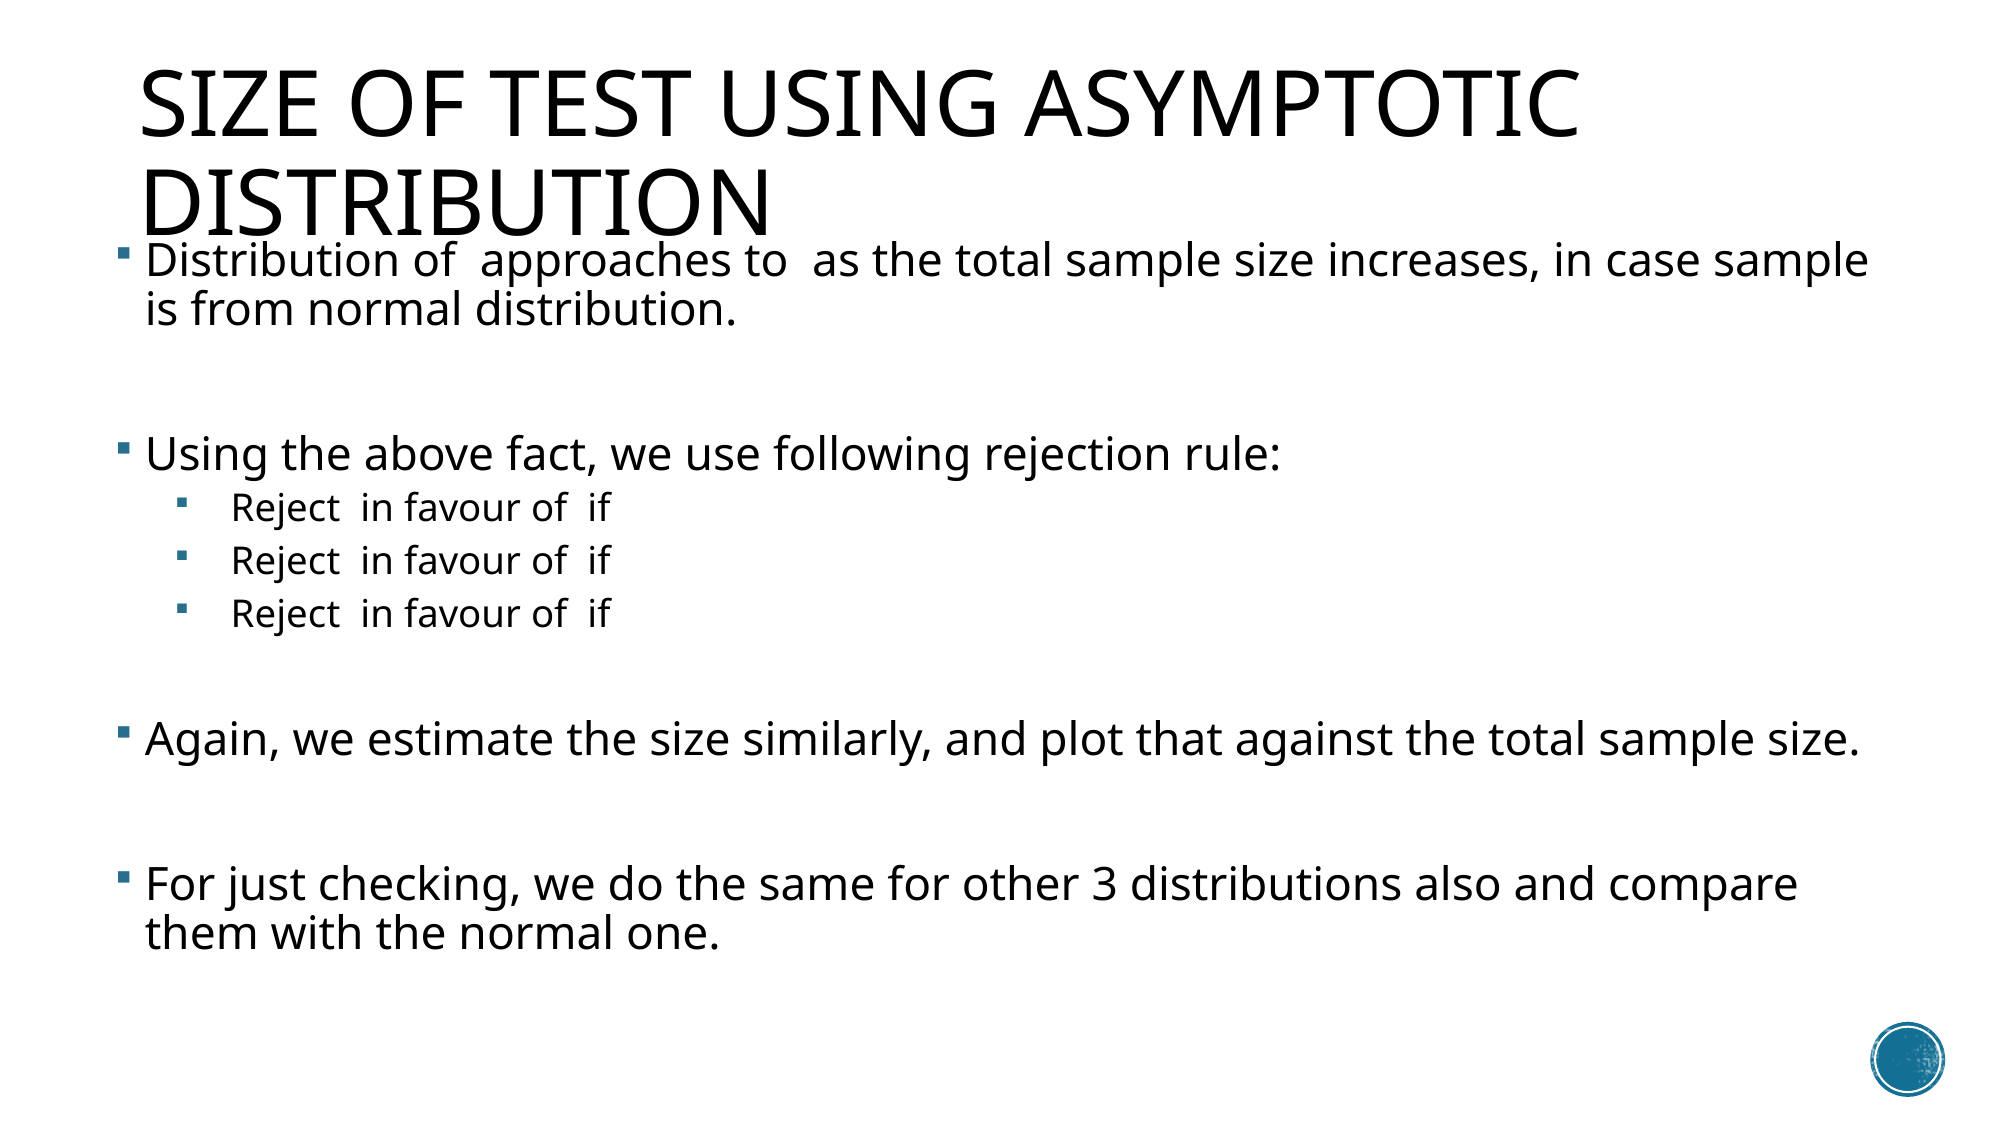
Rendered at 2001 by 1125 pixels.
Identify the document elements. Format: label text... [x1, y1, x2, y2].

title Size of Test using Asymptotic Distribution [123, 24, 1774, 289]
